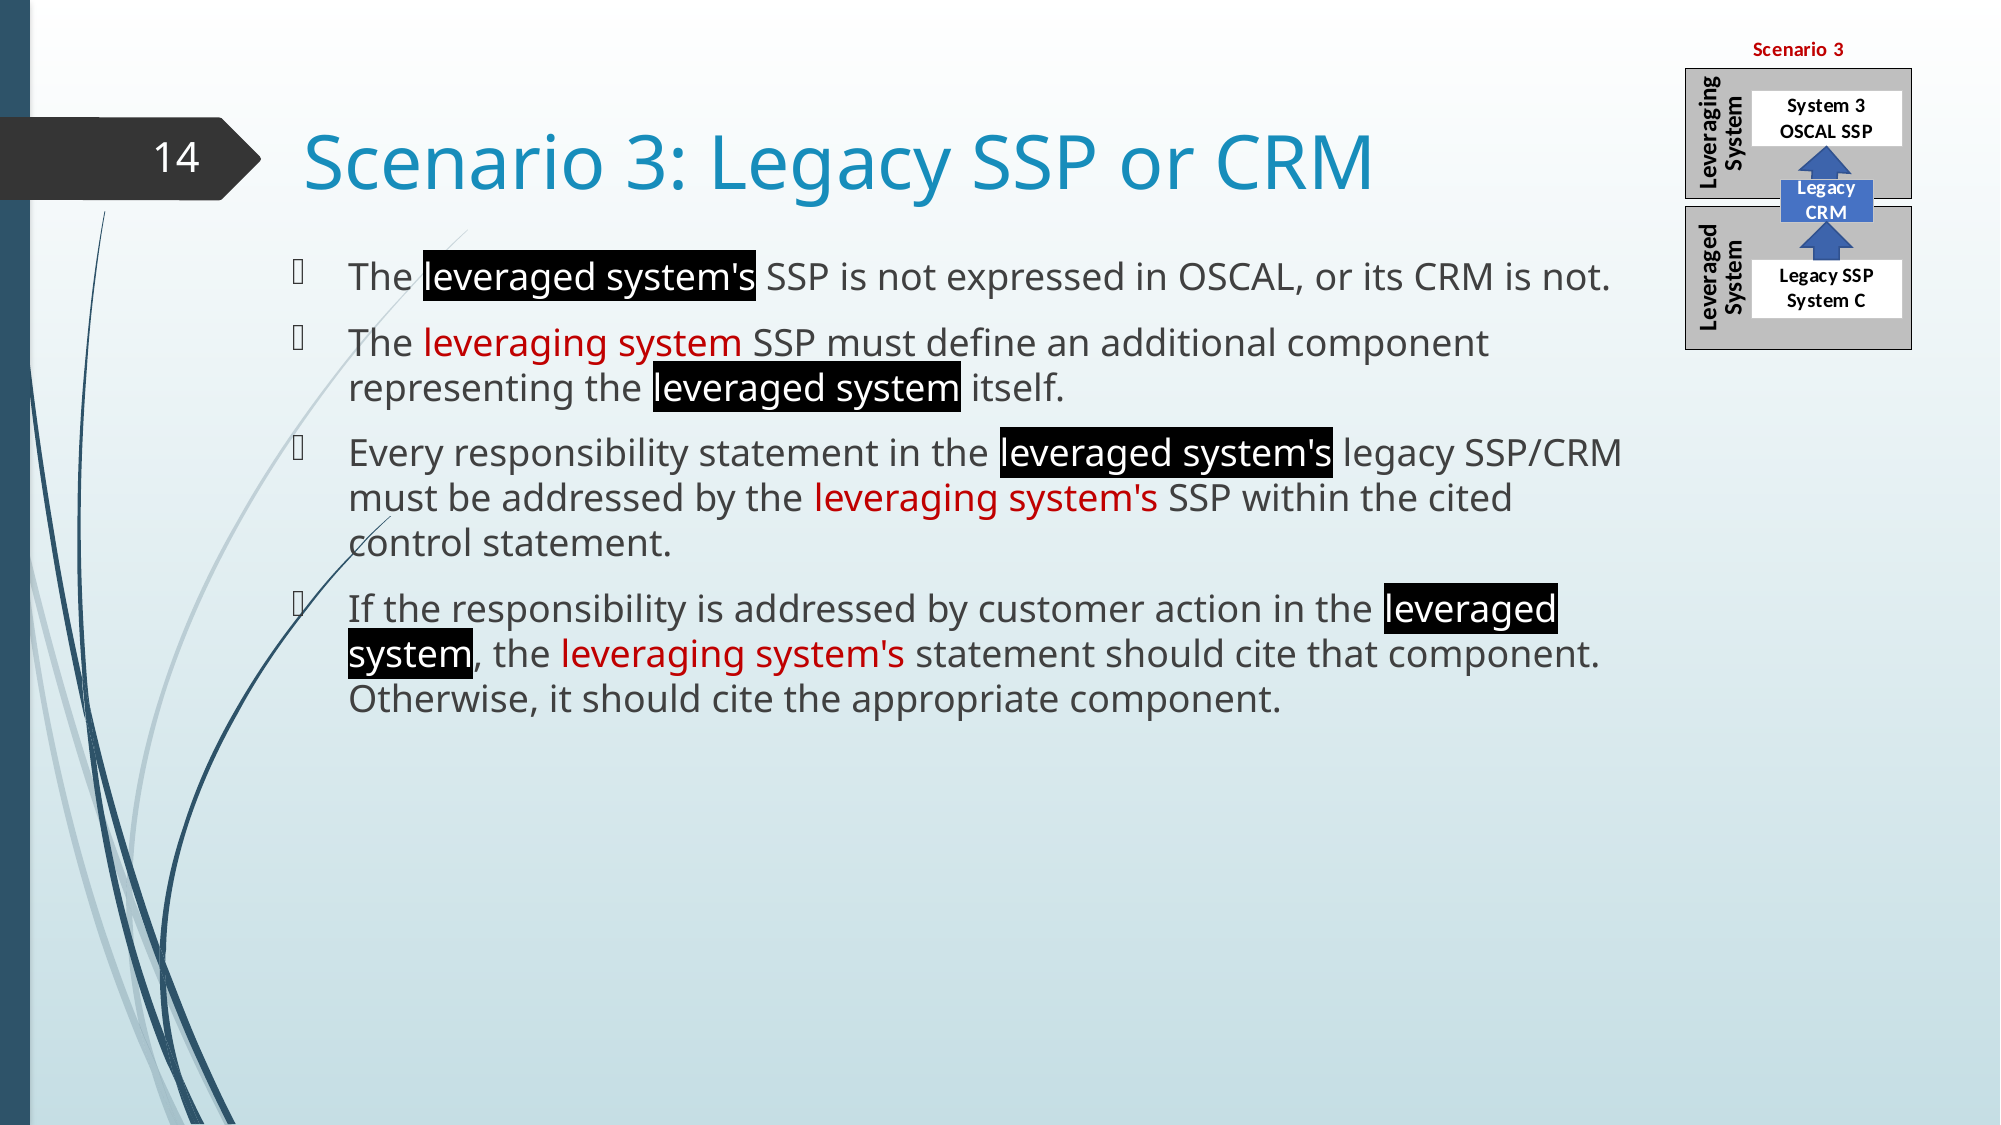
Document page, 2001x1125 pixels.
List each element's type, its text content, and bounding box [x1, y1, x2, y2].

text_box The leveraged system's SSP is not expressed in OSCAL, or its CRM is not. The leveraging system SSP must define an additional component representing the leveraged system itself. Every responsibility statement in the leveraged system's legacy SSP/CRM must be addressed by the leveraging system's SSP within the cited control statement. If the responsibility is addressed by customer action in the leveraged system, the leveraging system's statement should cite that component. Otherwise, it should cite the appropriate component. [276, 245, 1642, 1043]
picture [1681, 27, 1913, 351]
slide_number 14 [87, 129, 216, 190]
title Scenario 3: Legacy SSP or CRM [288, 107, 1642, 231]
